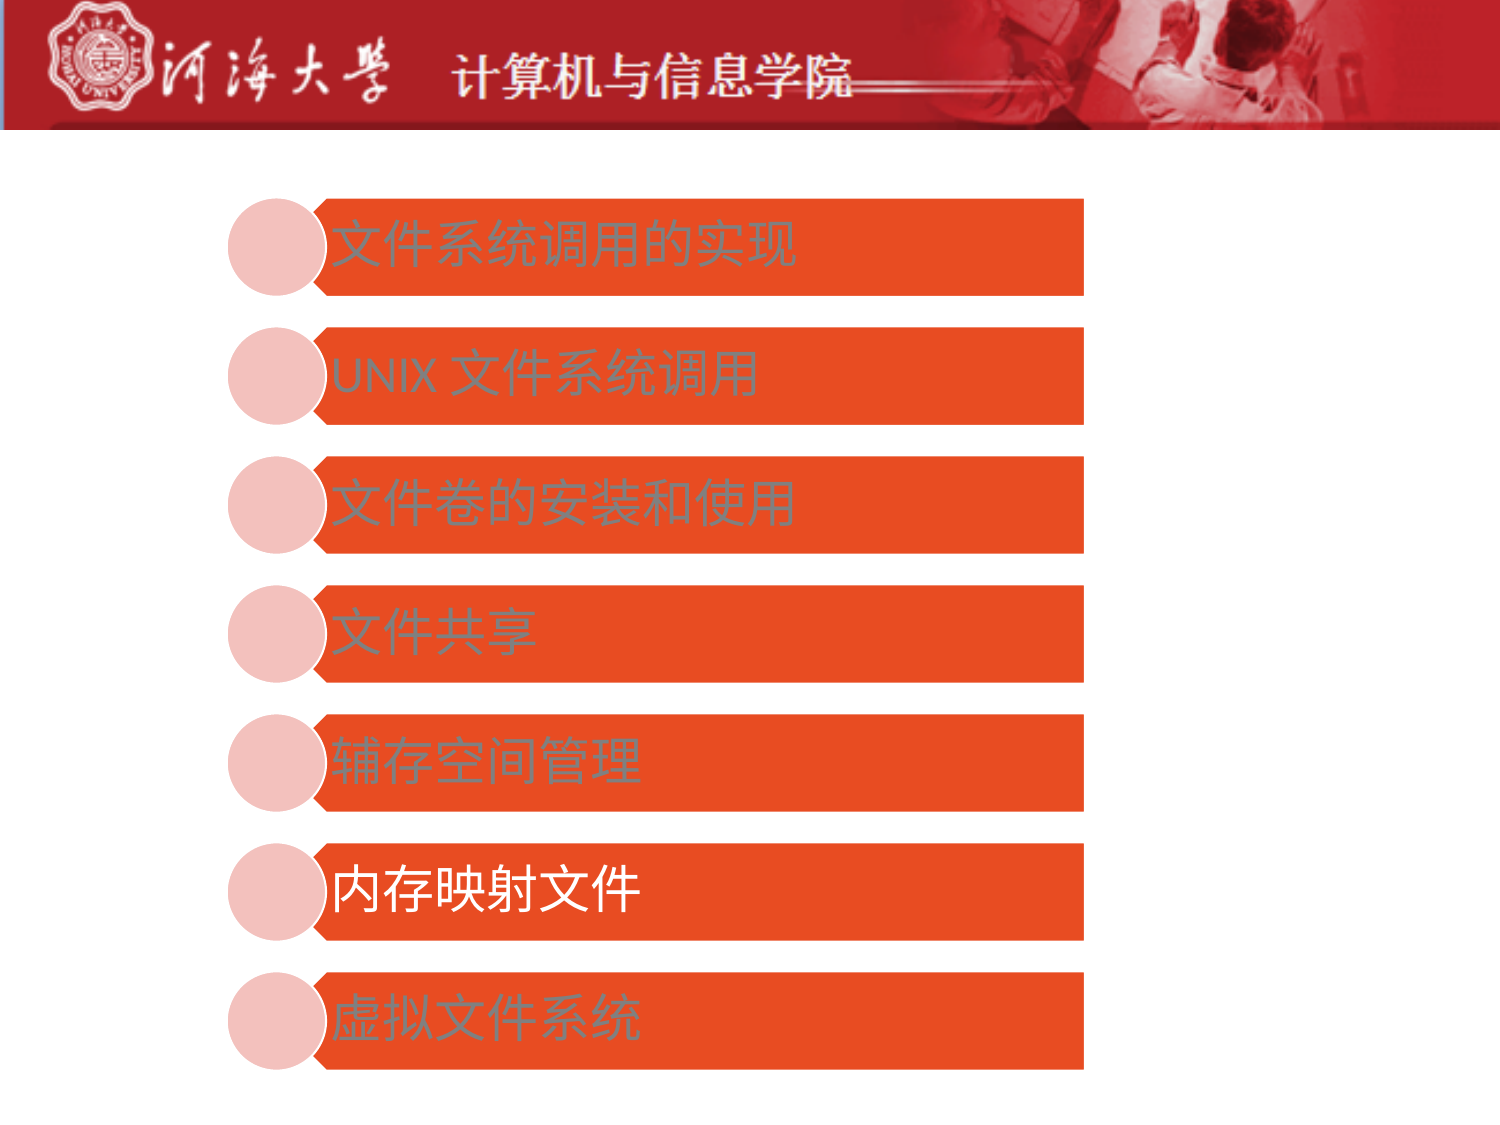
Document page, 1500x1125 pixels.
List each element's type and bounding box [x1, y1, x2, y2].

picture [0, 0, 1500, 130]
text_box [47, 197, 1264, 1071]
